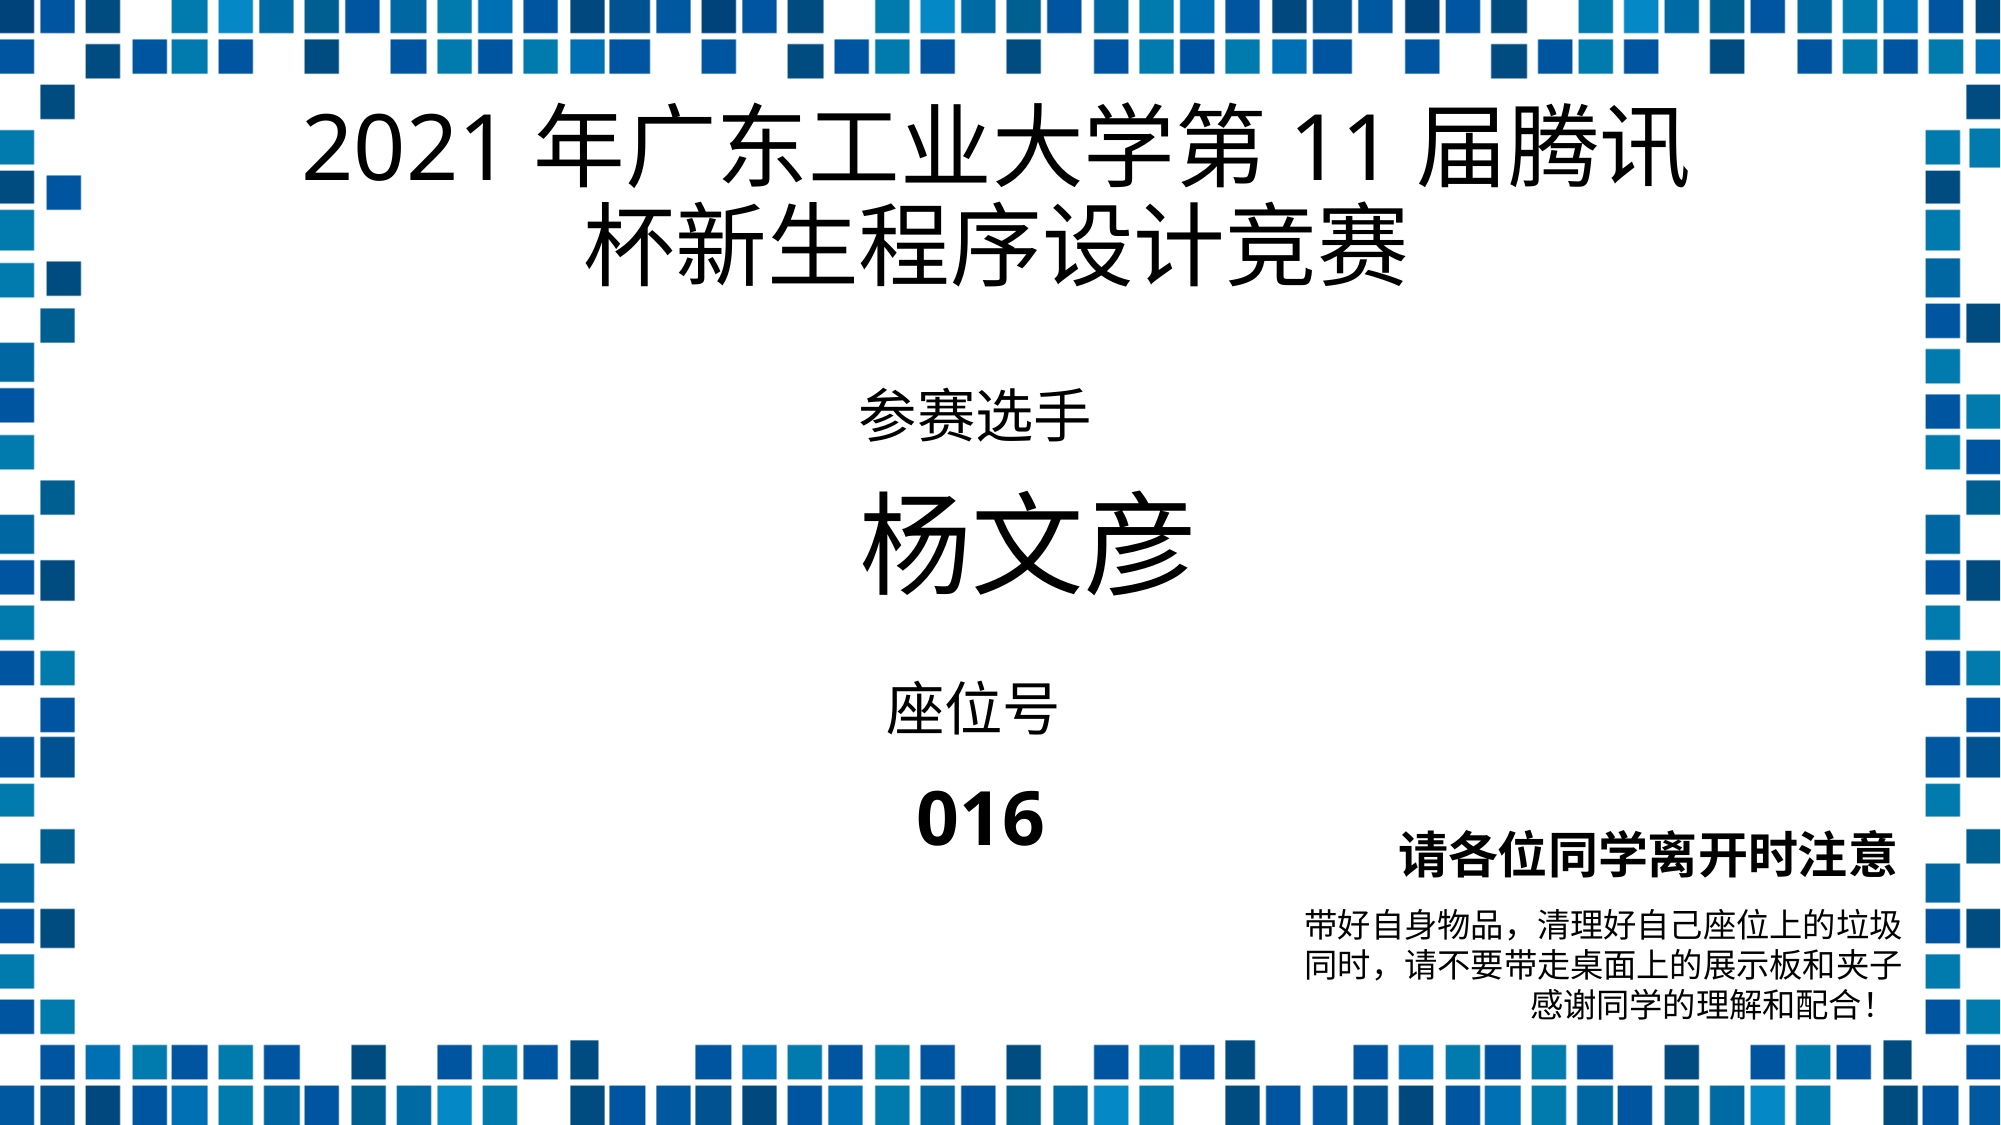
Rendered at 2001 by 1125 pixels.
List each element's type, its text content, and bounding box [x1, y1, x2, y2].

text_box 杨文彦 [844, 467, 1431, 617]
picture [0, 0, 2001, 1125]
text_box 座位号 [871, 664, 1207, 750]
text_box 参赛选手 [844, 371, 1262, 457]
title 2021年广东工业大学第11届腾讯杯新生程序设计竞赛 [246, 65, 1747, 458]
text_box 请各位同学离开时注意 [1383, 816, 1914, 891]
text_box 016 [901, 763, 1061, 869]
text_box 带好自身物品，清理好自己座位上的垃圾 同时，请不要带走桌面上的展示板和夹子 感谢同学的理解和配合！ [1289, 896, 2000, 1032]
